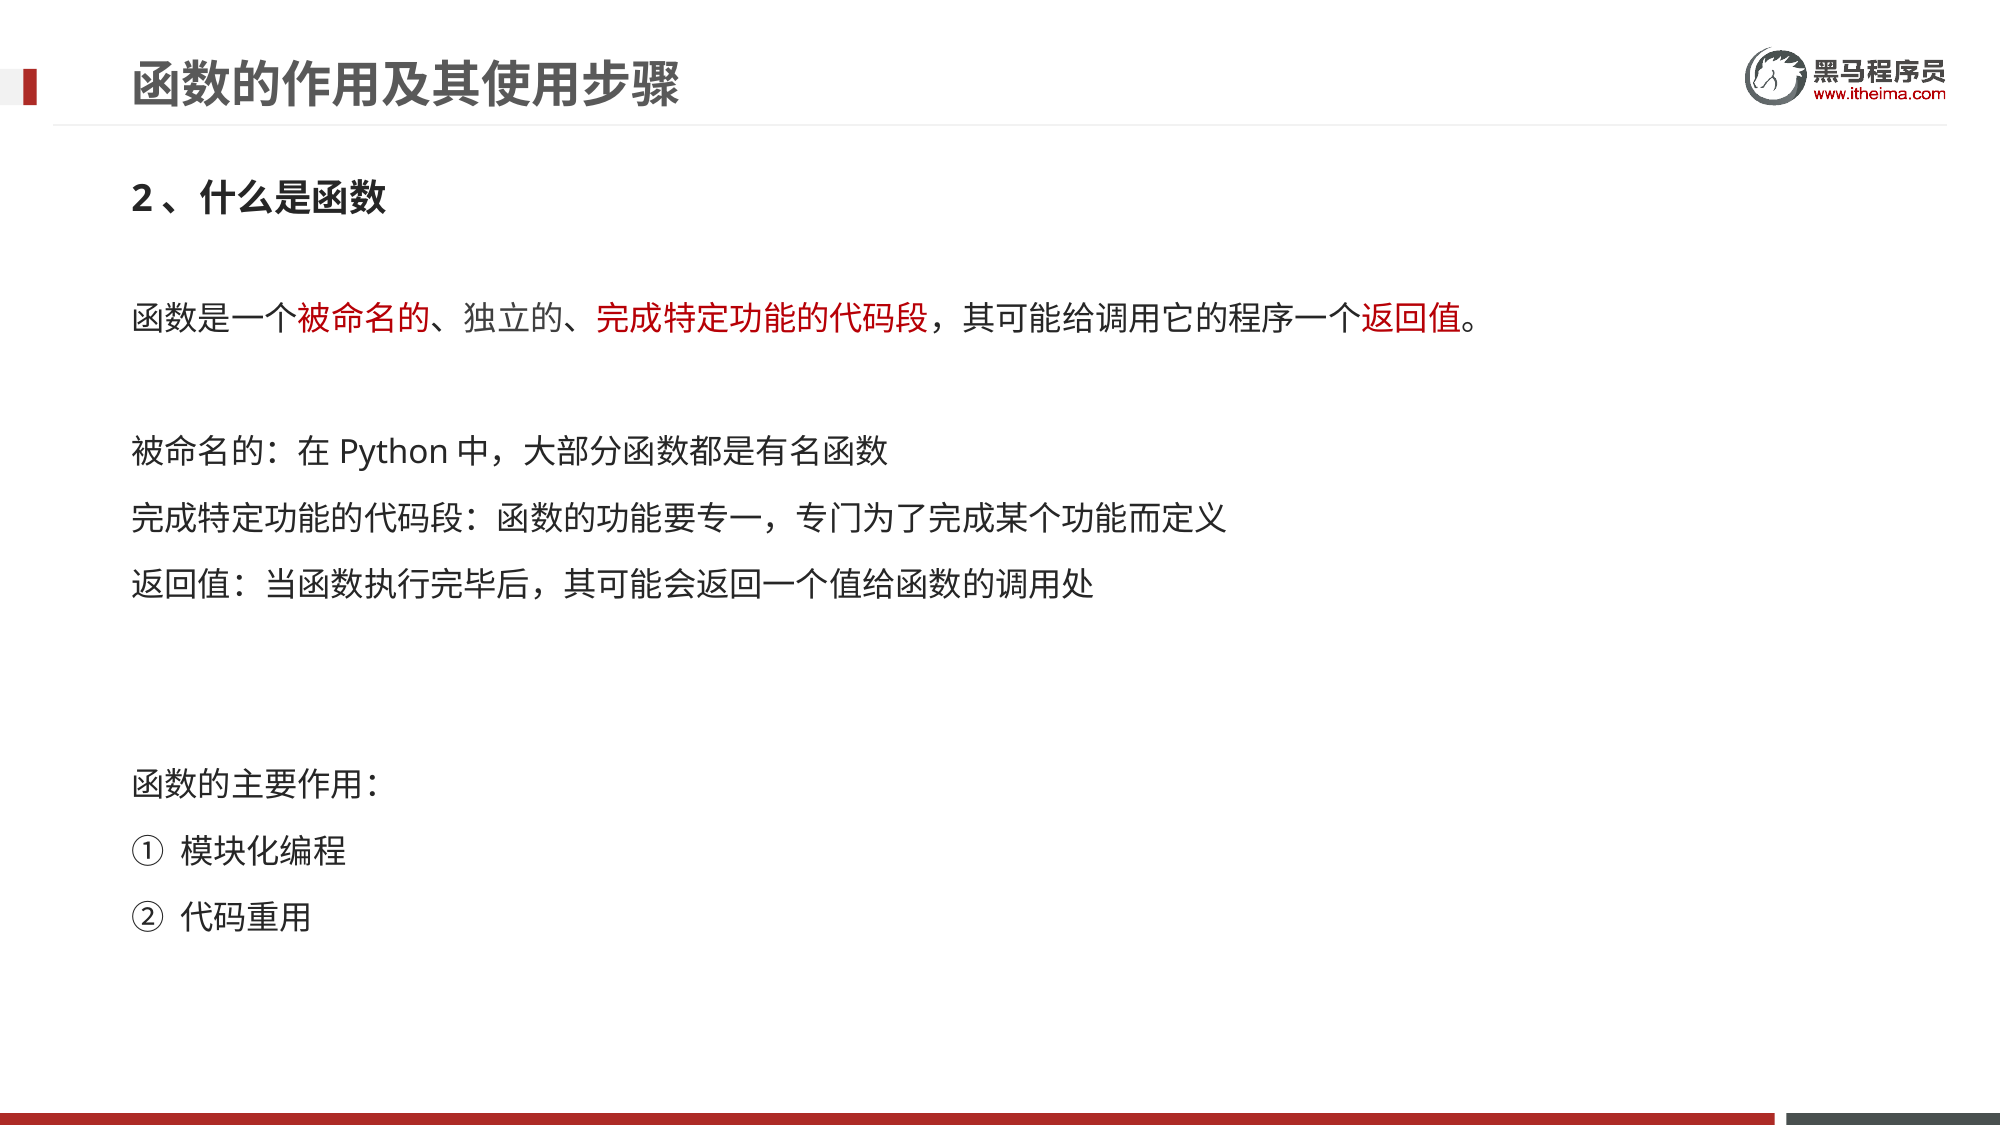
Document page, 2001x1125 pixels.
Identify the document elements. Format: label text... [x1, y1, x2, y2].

list 函数是一个被命名的、独立的、完成特定功能的代码段，其可能给调用它的程序一个返回值。 被命名的：在Python中，大部分函数都是有名函数 完成特定功能的代码段：函数的功能要专一，专门为了完成某个功能而定义 返回值：当函数执行完毕后，其可能会返回一个值给函数的调用处 函数的主要作用： ① 模块化编程 ② 代码重用 [116, 270, 1880, 963]
title 函数的作用及其使用步骤 [116, 40, 1556, 125]
list 2、什么是函数 [116, 154, 1880, 239]
picture [1744, 46, 1946, 106]
